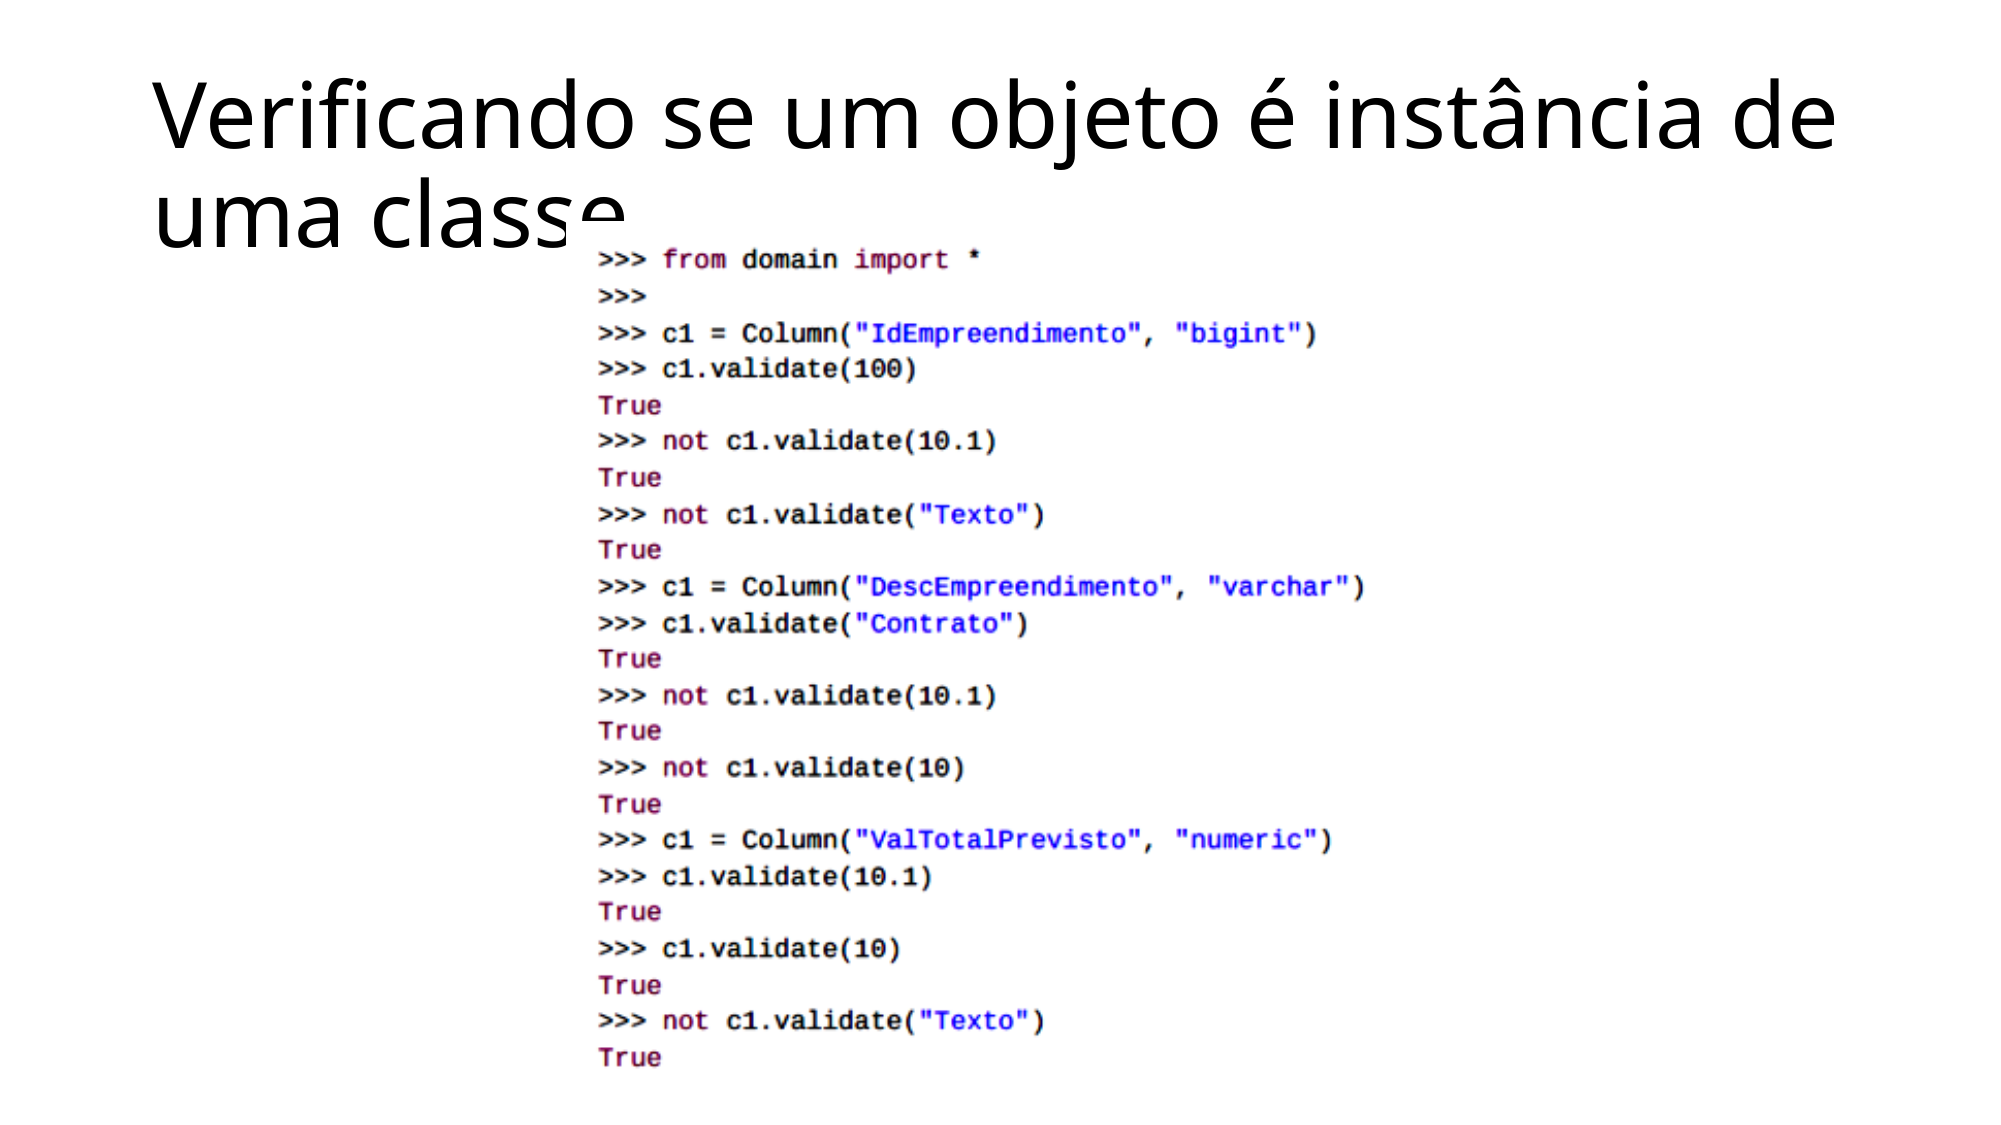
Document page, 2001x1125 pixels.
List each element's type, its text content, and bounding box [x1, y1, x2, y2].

picture [566, 221, 1489, 1077]
title Verificando se um objeto é instância de uma classe [137, 59, 1863, 278]
